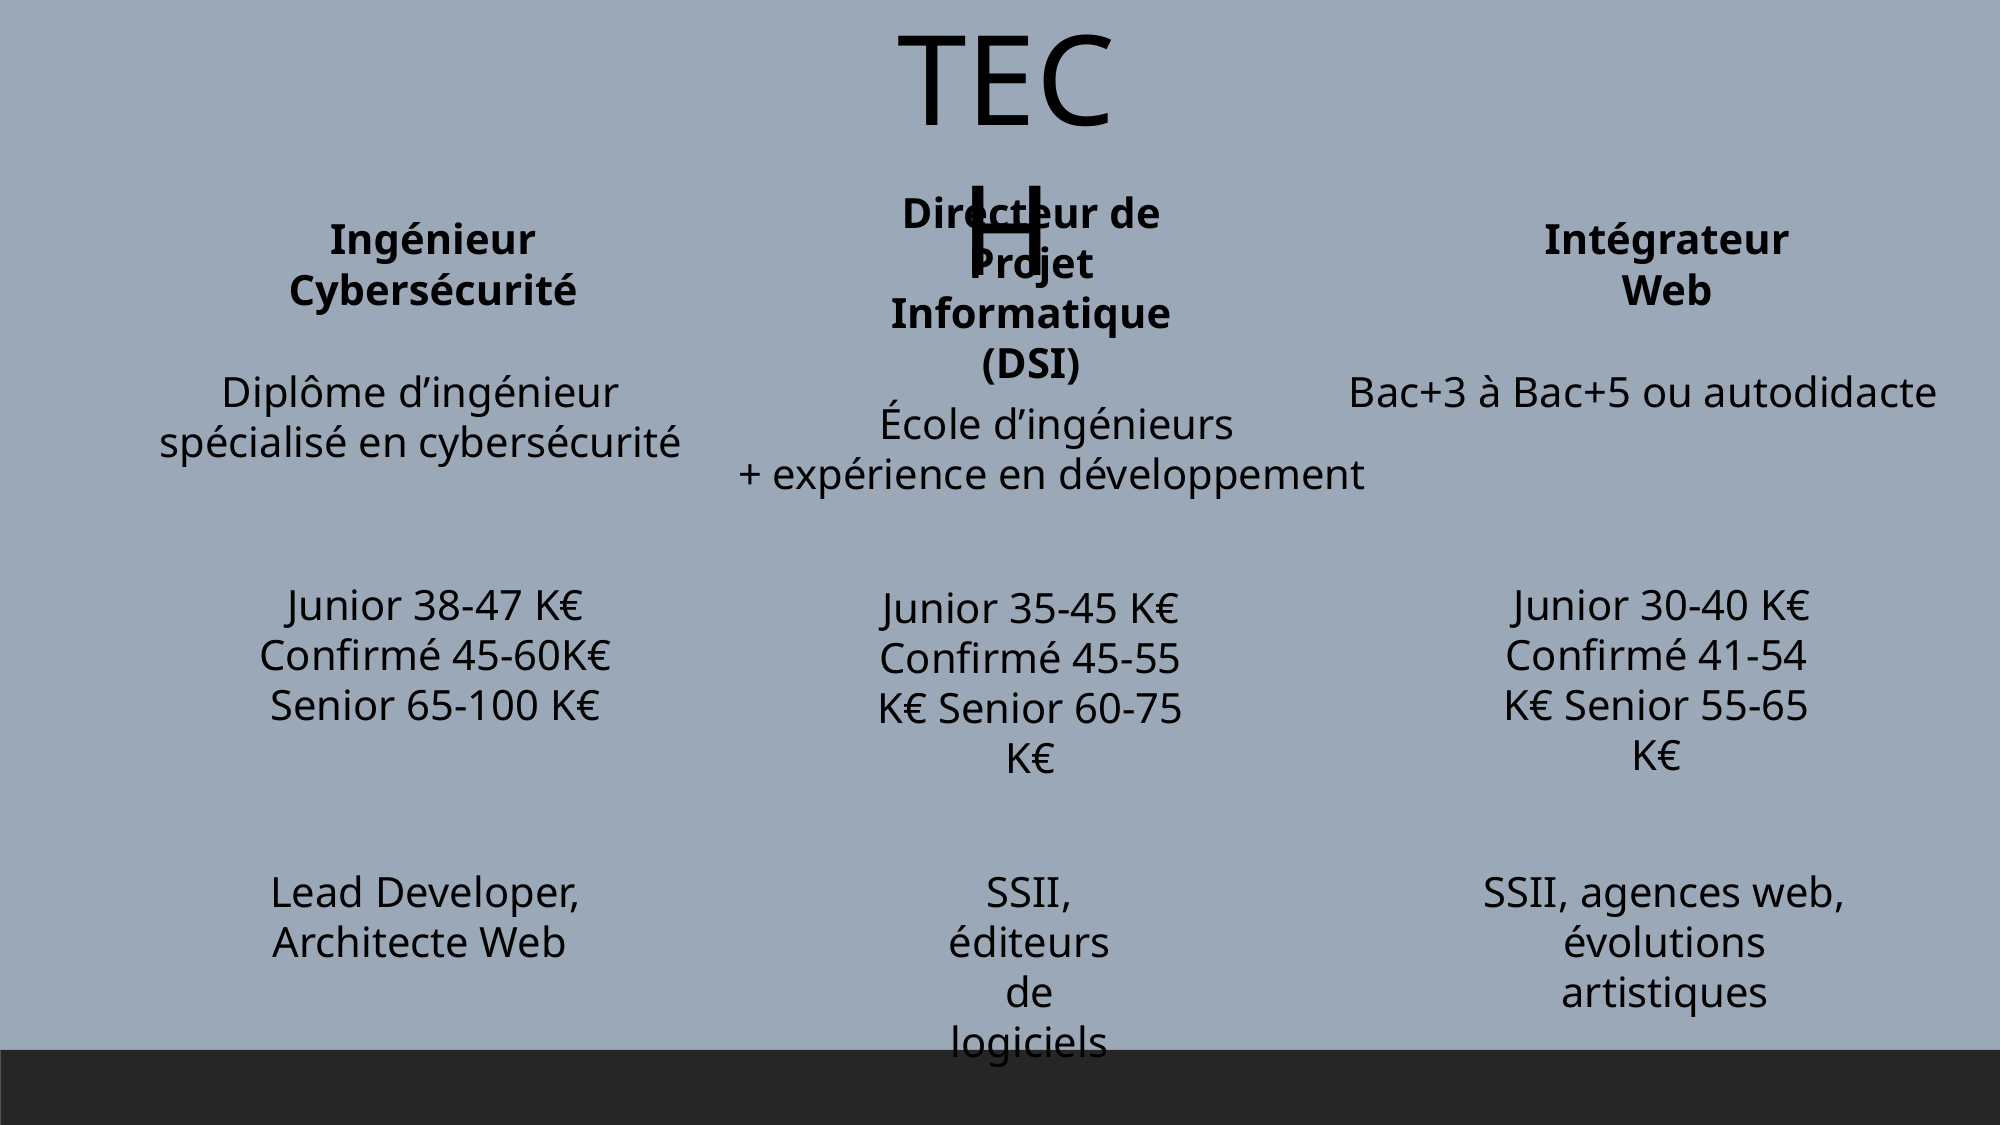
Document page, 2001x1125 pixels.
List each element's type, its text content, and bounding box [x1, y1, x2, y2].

text_box Junior 38-47 K€ Confirmé 45-60K€ Senior 65-100 K€ [244, 571, 627, 737]
text_box Junior 35-45 K€ Confirmé 45-55 K€ Senior 60-75 K€ [840, 574, 1222, 789]
text_box Directeur de Projet Informatique (DSI) [865, 179, 1197, 389]
text_box Bac+3 à Bac+5 ou autodidacte [1334, 358, 1953, 424]
text_box Lead Developer, Architecte Web [235, 858, 605, 974]
text_box Diplôme d’ingénieur spécialisé en cybersécurité [144, 358, 697, 474]
text_box Ingénieur Cybersécurité [249, 205, 617, 321]
text_box SSII, éditeurs de logiciels [909, 858, 1150, 1074]
text_box Intégrateur Web [1501, 205, 1833, 321]
text_box Junior 30-40 K€ Confirmé 41-54 K€ Senior 55-65 K€ [1466, 571, 1848, 787]
text_box SSII, agences web, évolutions artistiques [1467, 858, 1863, 1024]
text_box École d’ingénieurs + expérience en développement [723, 389, 1381, 505]
text_box TECH [840, 0, 1173, 308]
